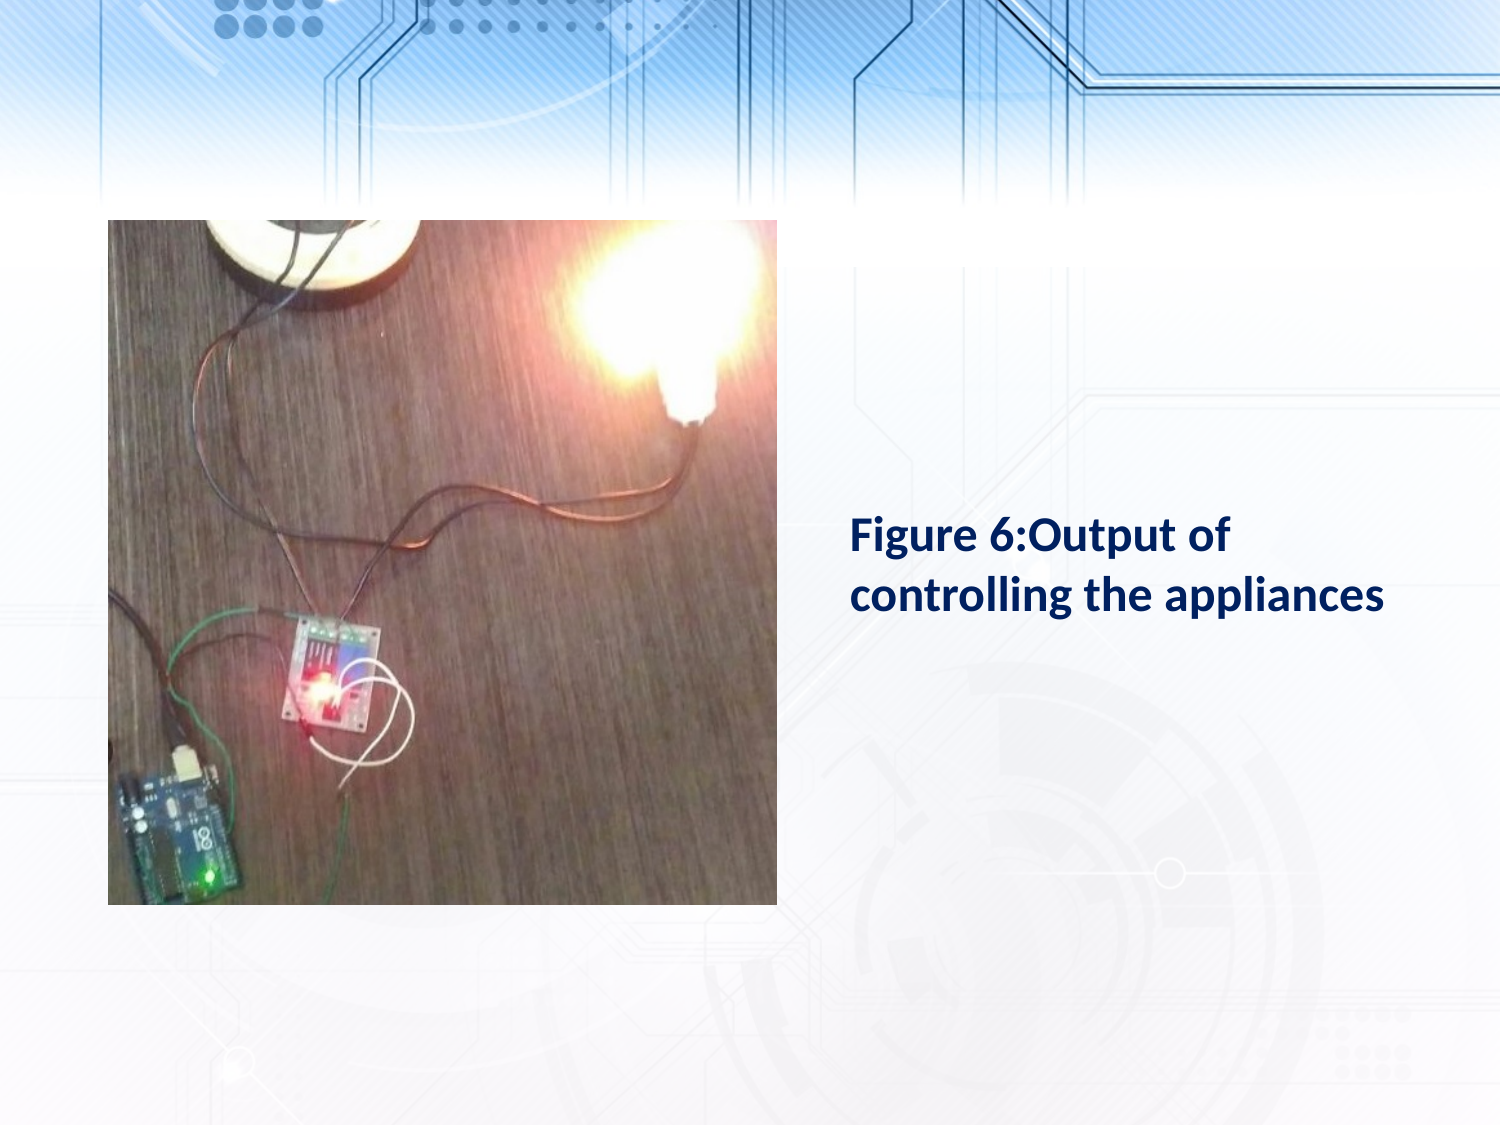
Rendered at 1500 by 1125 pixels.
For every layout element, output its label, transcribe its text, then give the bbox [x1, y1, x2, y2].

picture [0, 0, 1500, 905]
text_box Figure 6:Output of controlling the appliances [834, 494, 1401, 631]
